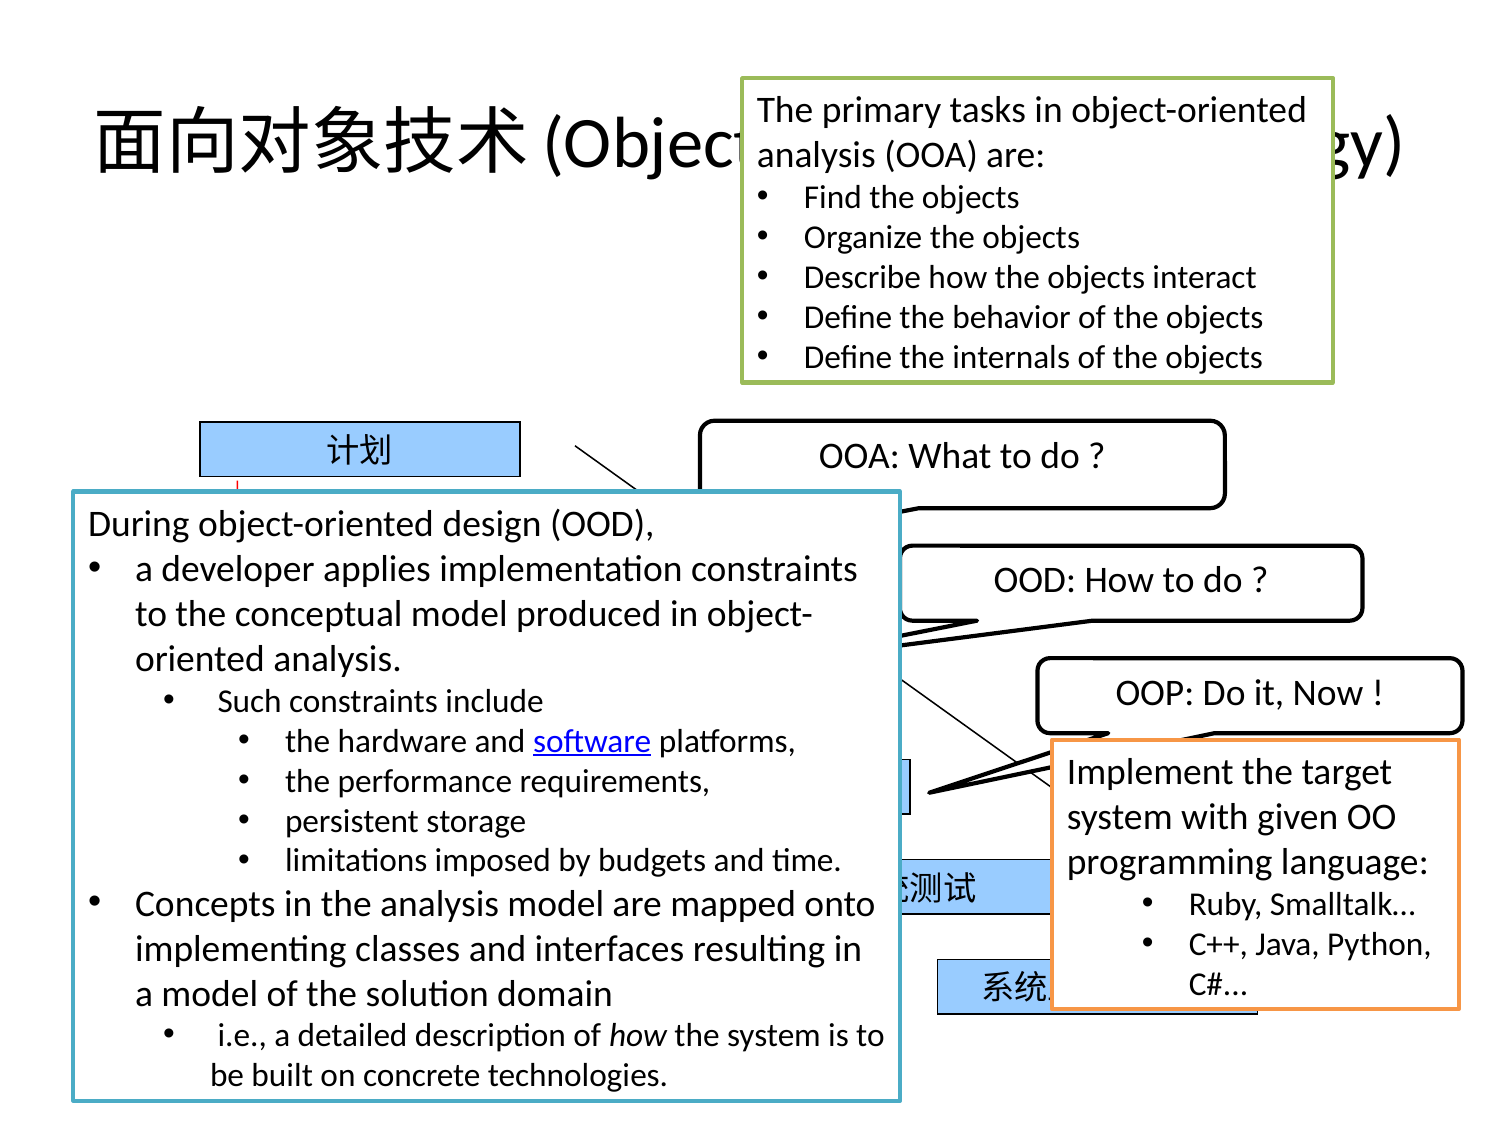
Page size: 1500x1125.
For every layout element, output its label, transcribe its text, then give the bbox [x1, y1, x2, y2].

text_box The primary tasks in object-oriented analysis (OOA) are: Find the objects Organize the objects Describe how the objects interact Define the behavior of the objects Define the internals of the objects [740, 76, 1335, 385]
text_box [249, 533, 621, 569]
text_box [774, 924, 851, 1009]
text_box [224, 570, 771, 994]
text_box During object-oriented design (OOD), a developer applies implementation constraints to the conceptual model produced in object-oriented analysis. Such constraints include the hardware and software platforms, the performance requirements, persistent storage limitations imposed by budgets and time. Concepts in the analysis model are mapped onto implementing classes and interfaces resulting in a model of the solution domain i.e., a detailed description of how the system is to be built on concrete technologies. [71, 489, 902, 1103]
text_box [775, 758, 911, 816]
text_box OOD: How to do ? [902, 543, 1365, 648]
text_box 系统上线与维护 [937, 959, 1258, 1014]
text_box Implement the target system with given OO programming language: Ruby, Smalltalk… C++, Java, Python, C#... [1050, 738, 1461, 1011]
text_box OOP: Do it, Now ! [1035, 656, 1465, 738]
text_box OOP: Do it, Now ! [927, 750, 1050, 795]
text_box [199, 480, 276, 584]
text_box OOA: What to do ? [697, 418, 1228, 514]
title 面向对象技术(Object Oriented Technology) [75, 45, 1425, 233]
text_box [775, 857, 1071, 916]
text_box 计划 [199, 421, 520, 477]
